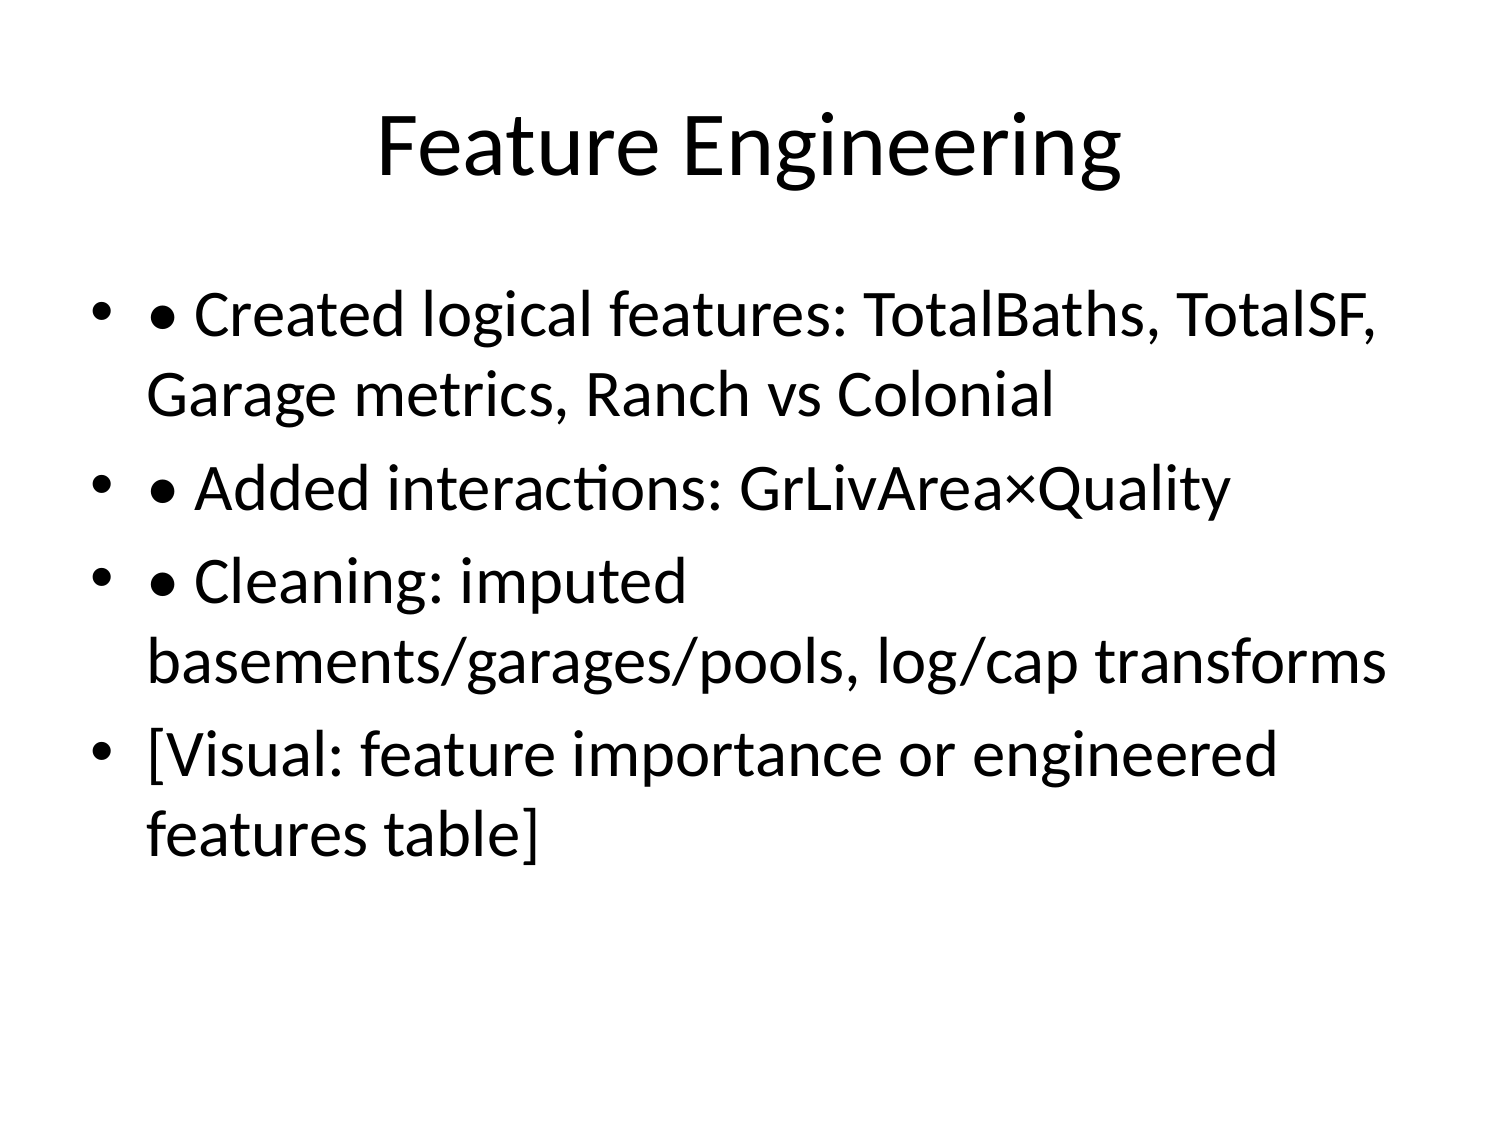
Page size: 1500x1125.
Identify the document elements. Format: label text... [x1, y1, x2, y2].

title Feature Engineering [75, 45, 1425, 233]
list • Created logical features: TotalBaths, TotalSF, Garage metrics, Ranch vs Colonial • Added interactions: GrLivArea×Quality • Cleaning: imputed basements/garages/pools, log/cap transforms [Visual: feature importance or engineered features table] [75, 262, 1425, 1005]
